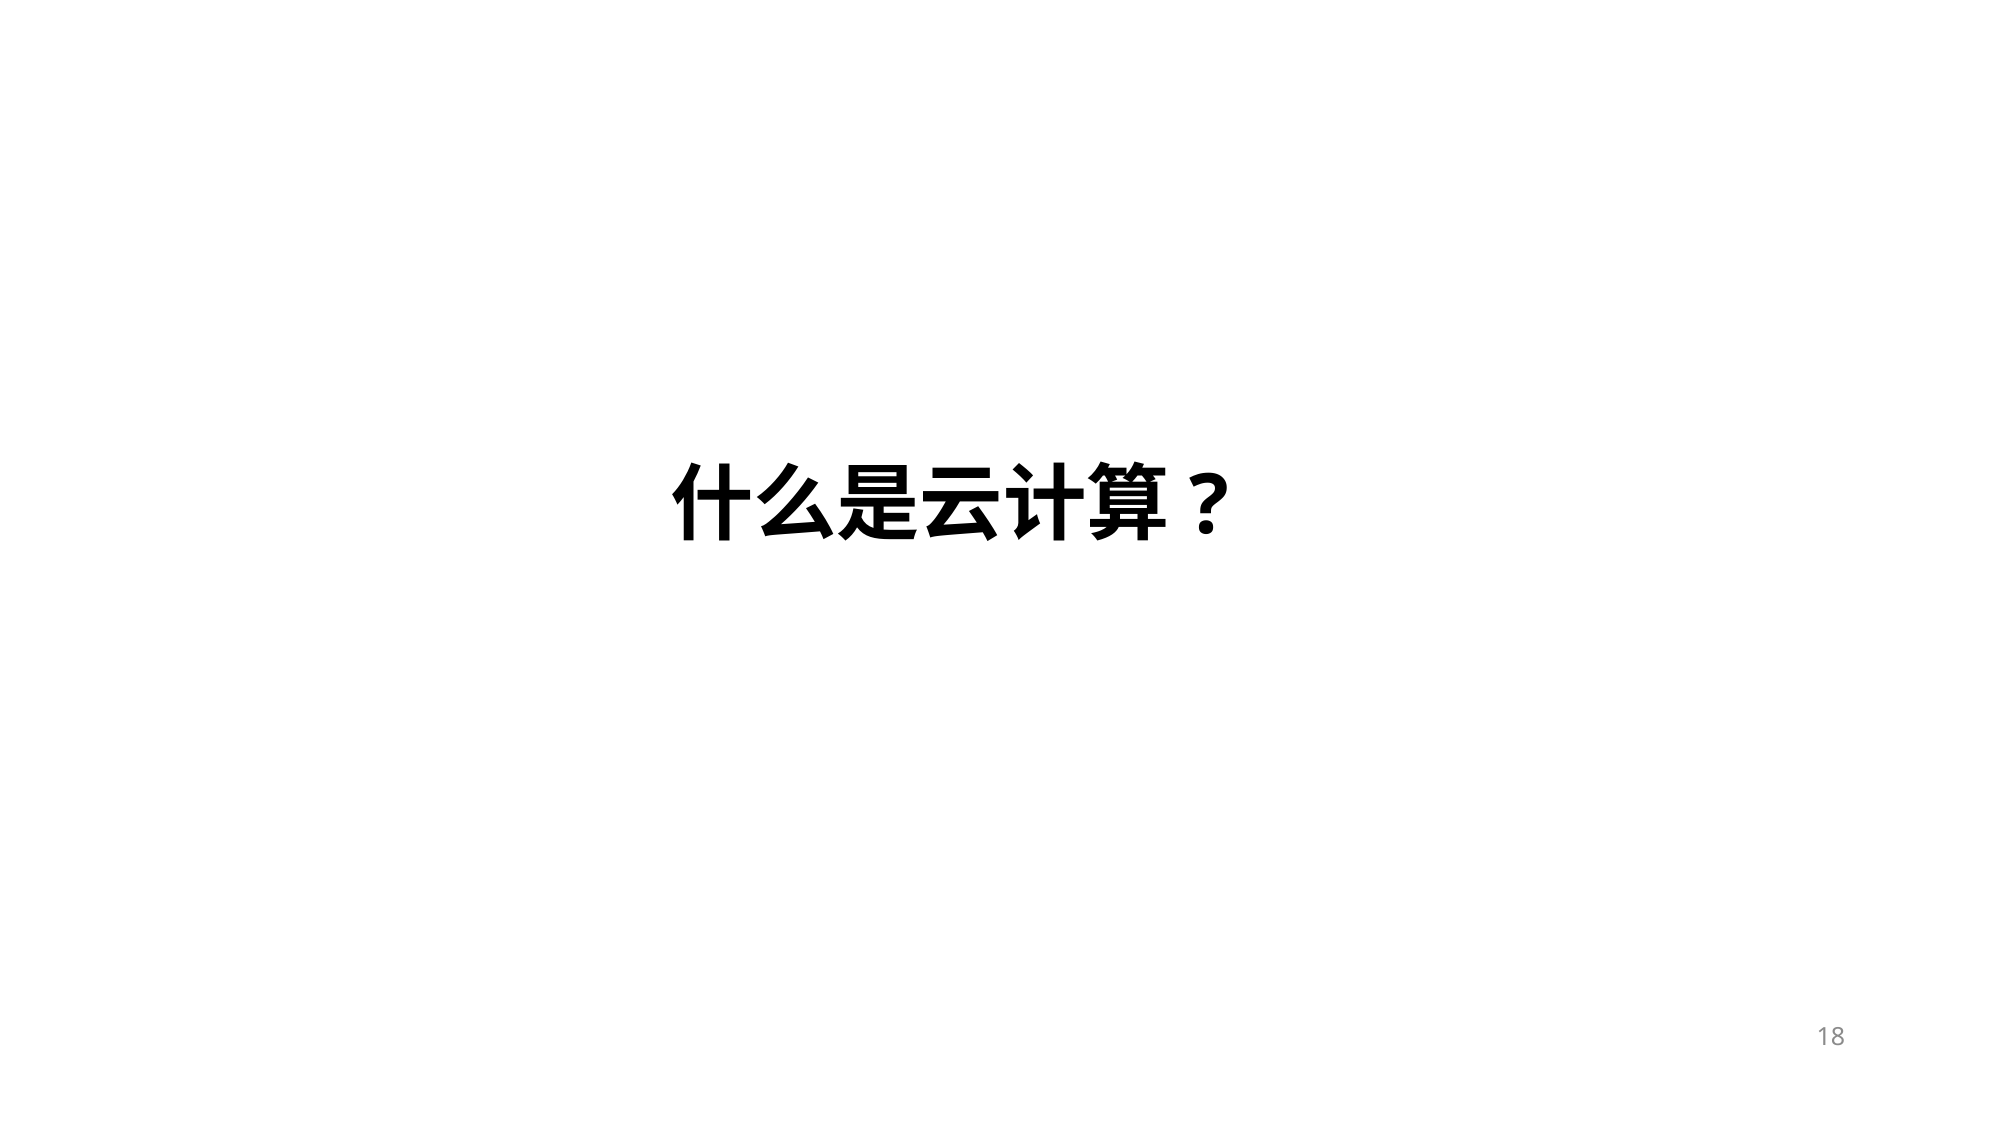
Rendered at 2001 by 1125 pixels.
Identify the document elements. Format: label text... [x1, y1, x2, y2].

title 什么是云计算? [655, 425, 1310, 588]
slide_number 18 [1443, 999, 1861, 1075]
